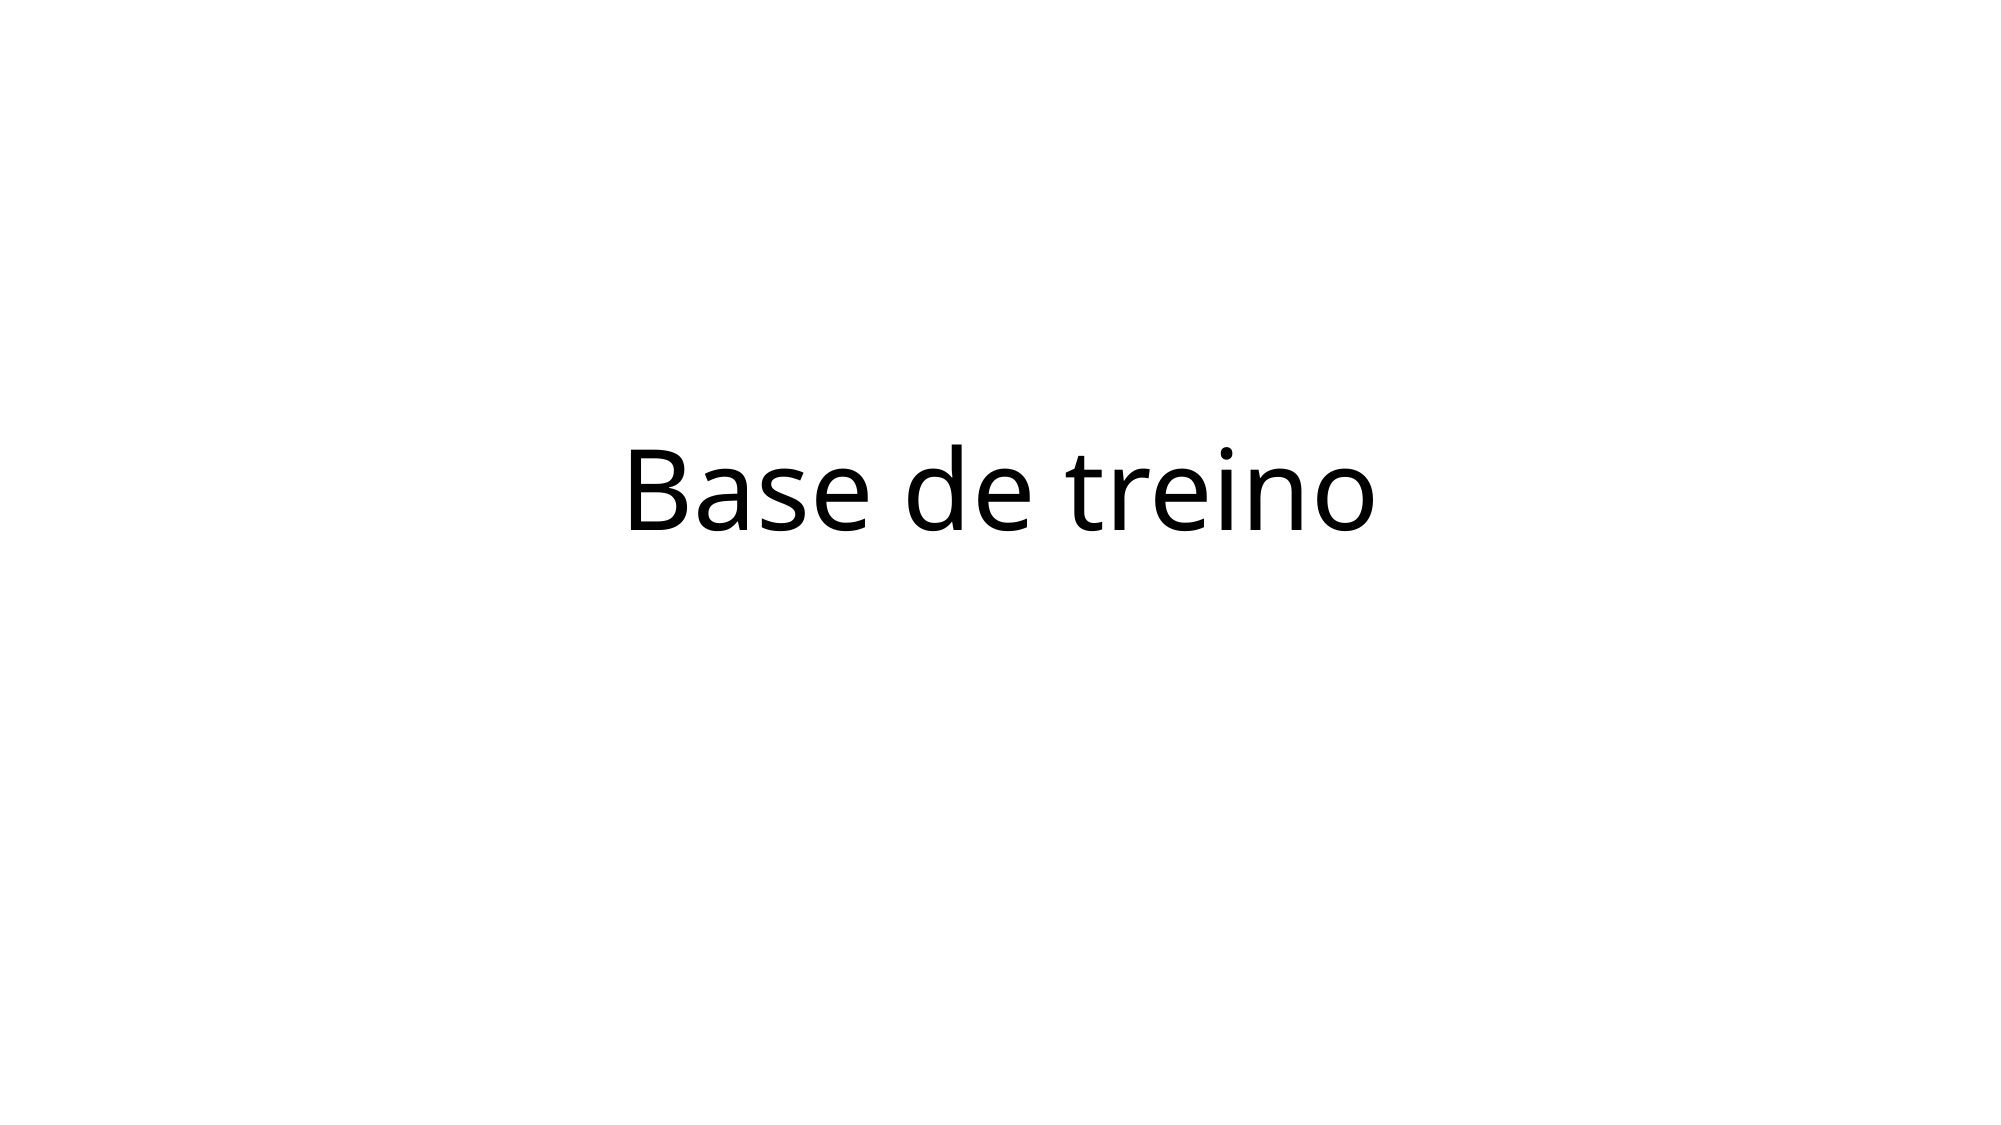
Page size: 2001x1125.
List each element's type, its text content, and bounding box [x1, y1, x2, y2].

text_box Base de treino [605, 410, 1395, 561]
